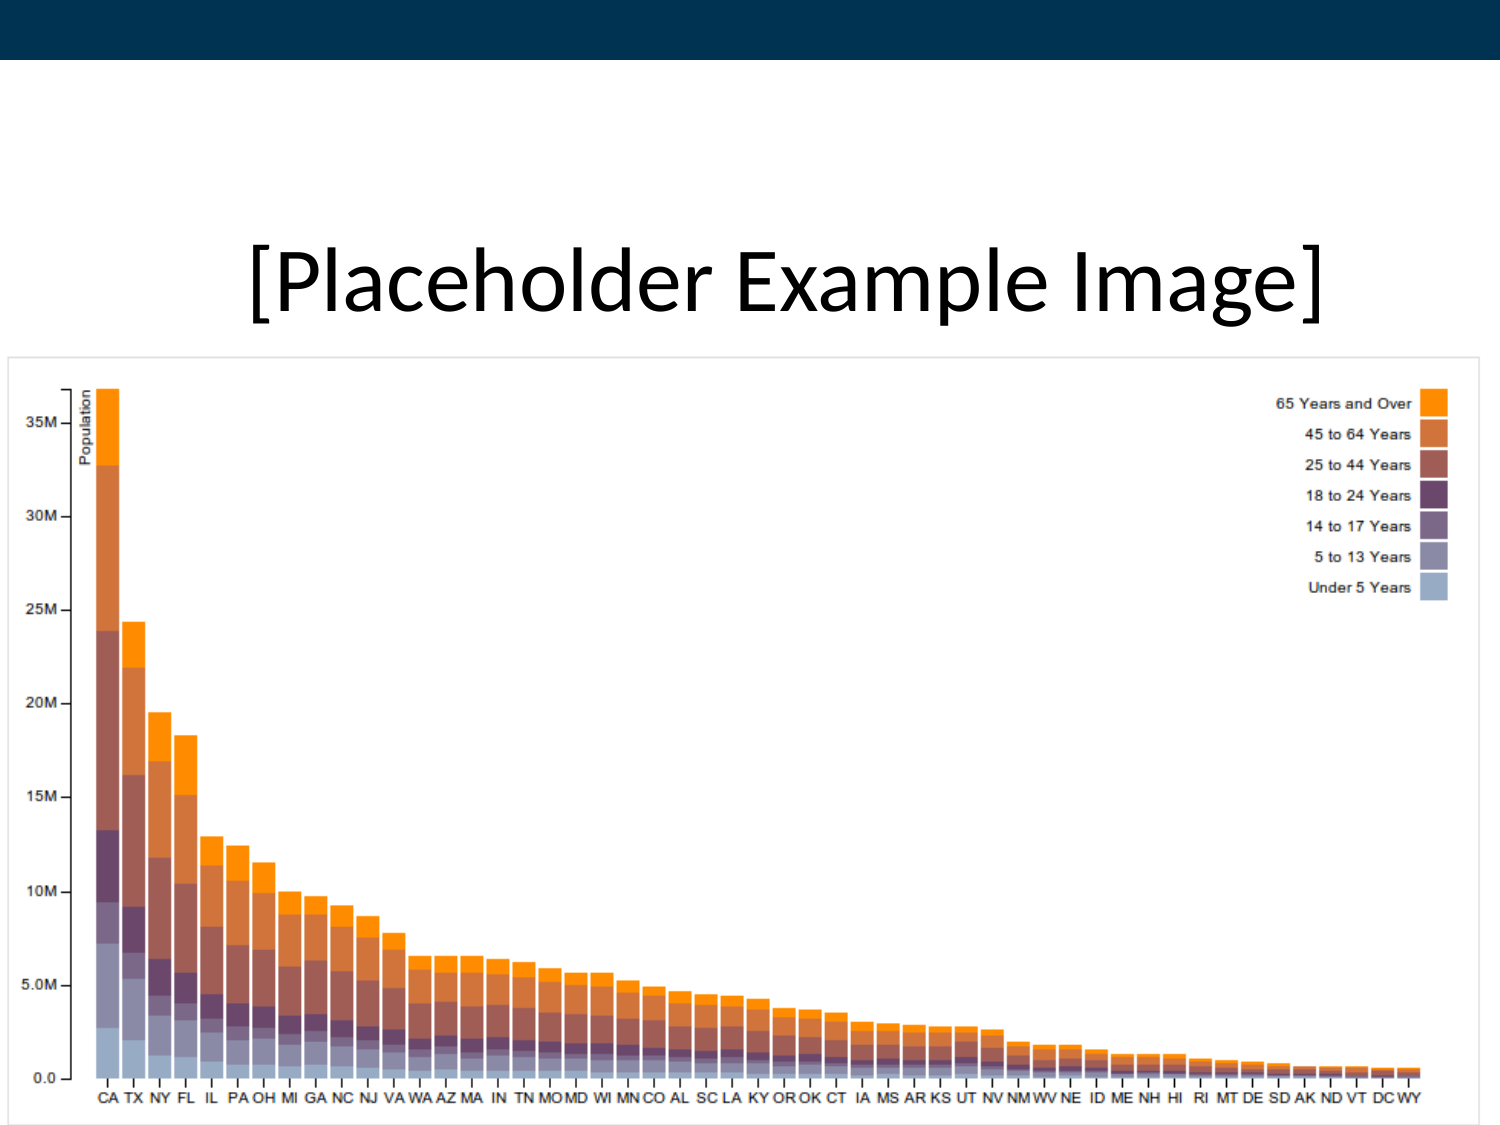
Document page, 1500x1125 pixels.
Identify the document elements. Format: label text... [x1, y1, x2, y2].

picture [0, 337, 1500, 1125]
text_box [Placeholder Example Image] [149, 212, 1425, 335]
